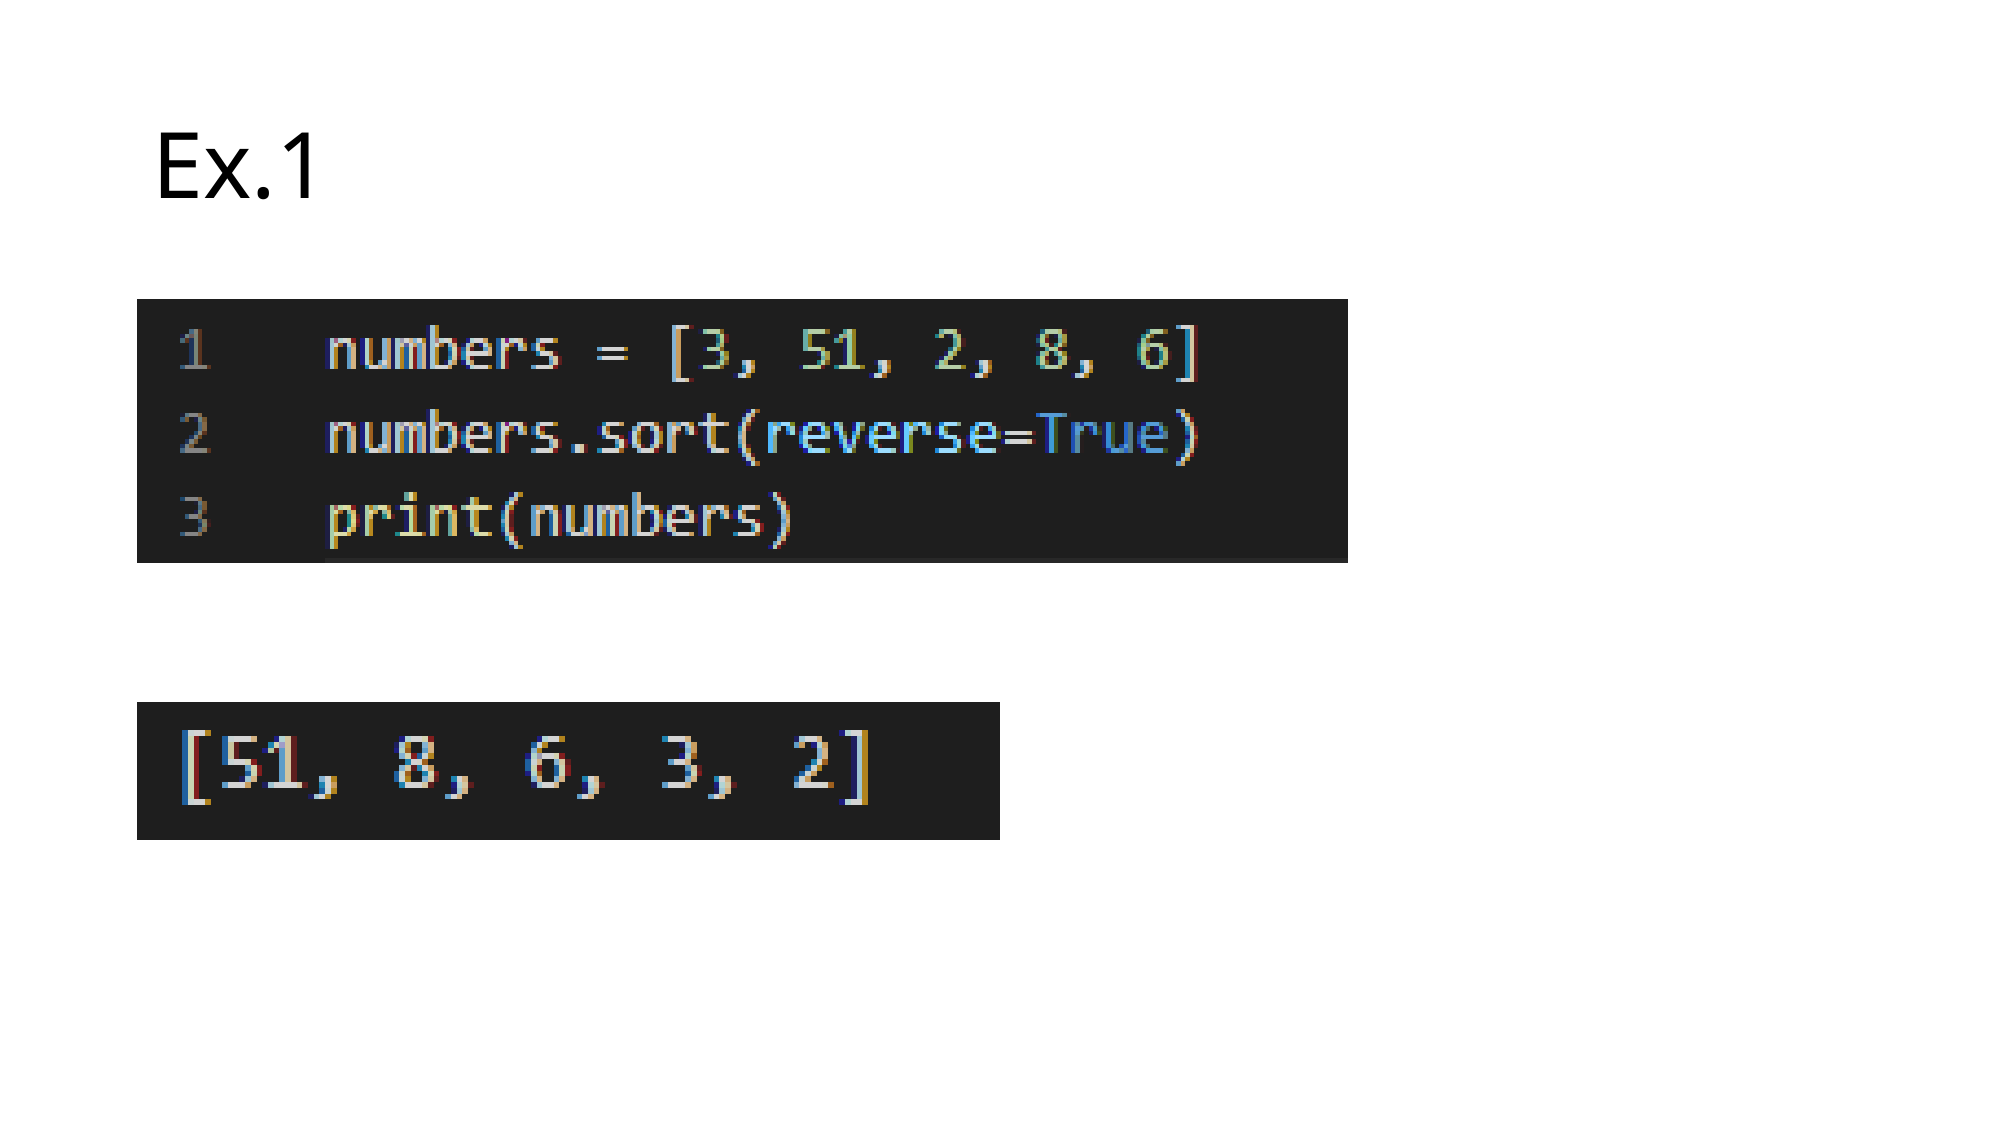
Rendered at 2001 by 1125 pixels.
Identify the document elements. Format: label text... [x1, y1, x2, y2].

title Ex.1 [137, 59, 1863, 278]
picture [137, 299, 1348, 563]
picture [137, 702, 1000, 840]
